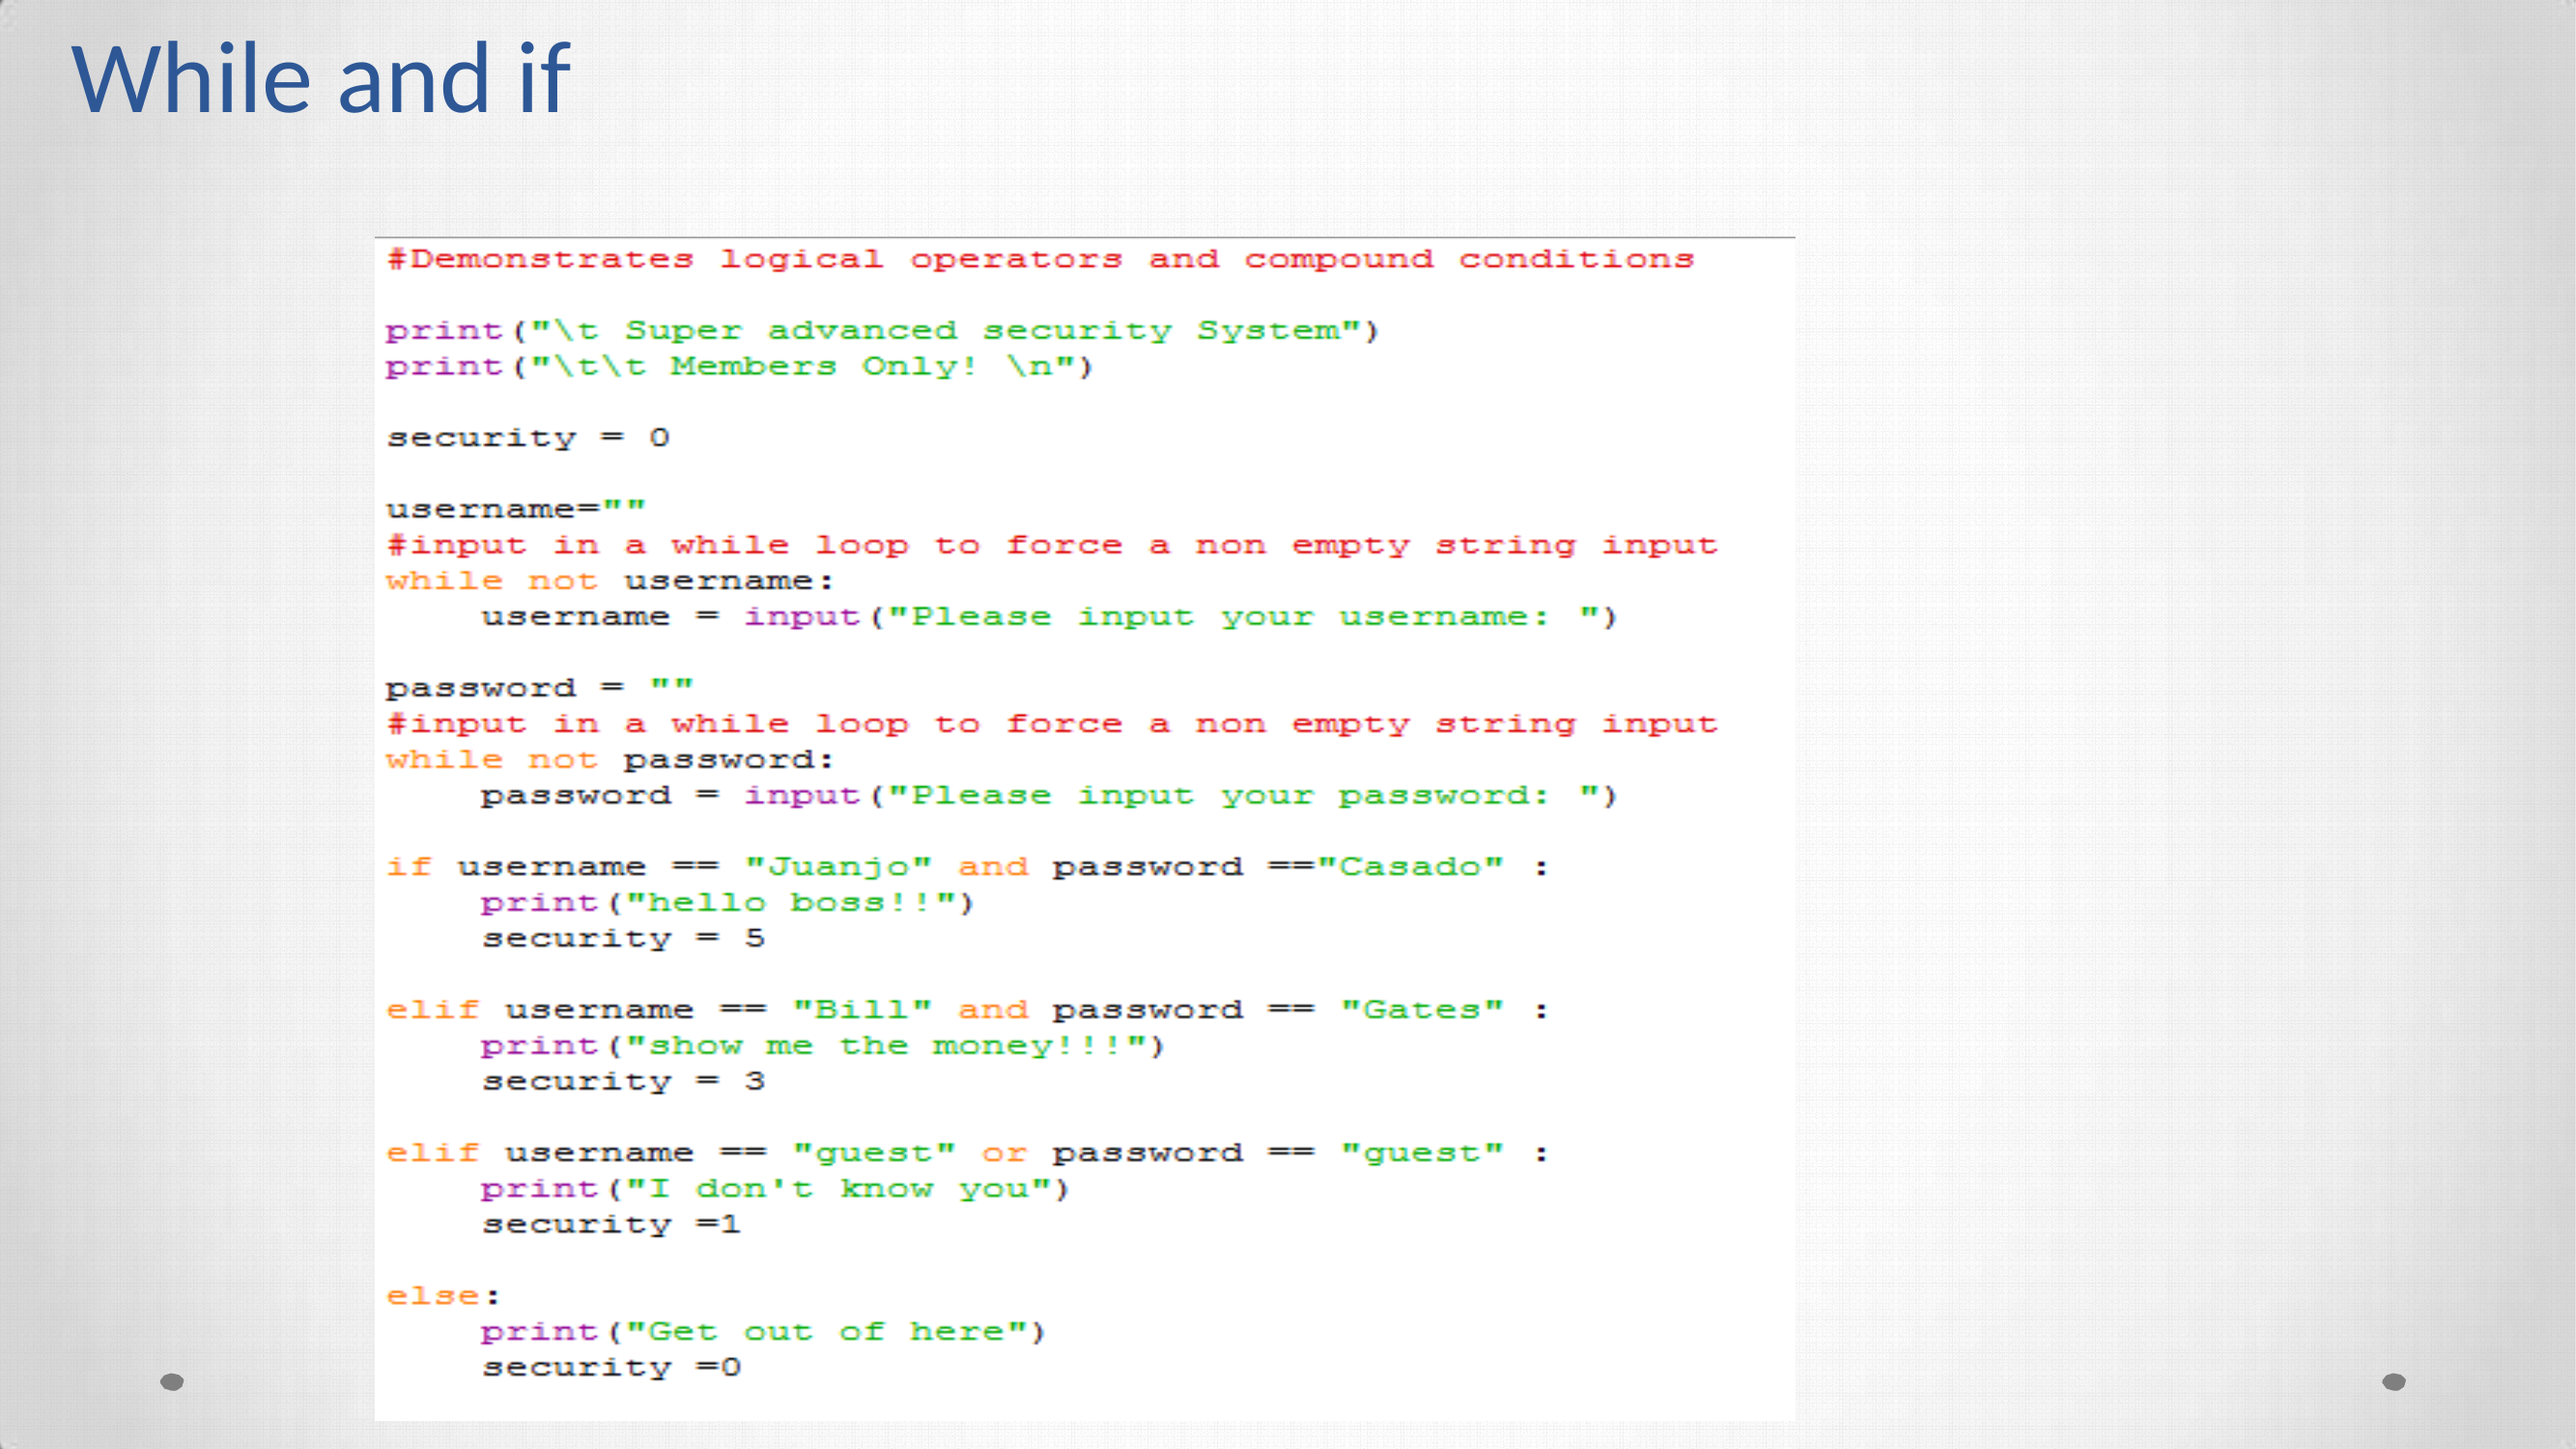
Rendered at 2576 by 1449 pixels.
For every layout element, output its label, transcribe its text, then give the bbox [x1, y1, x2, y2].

title While and if [71, 9, 2262, 134]
picture [0, 0, 2576, 1449]
